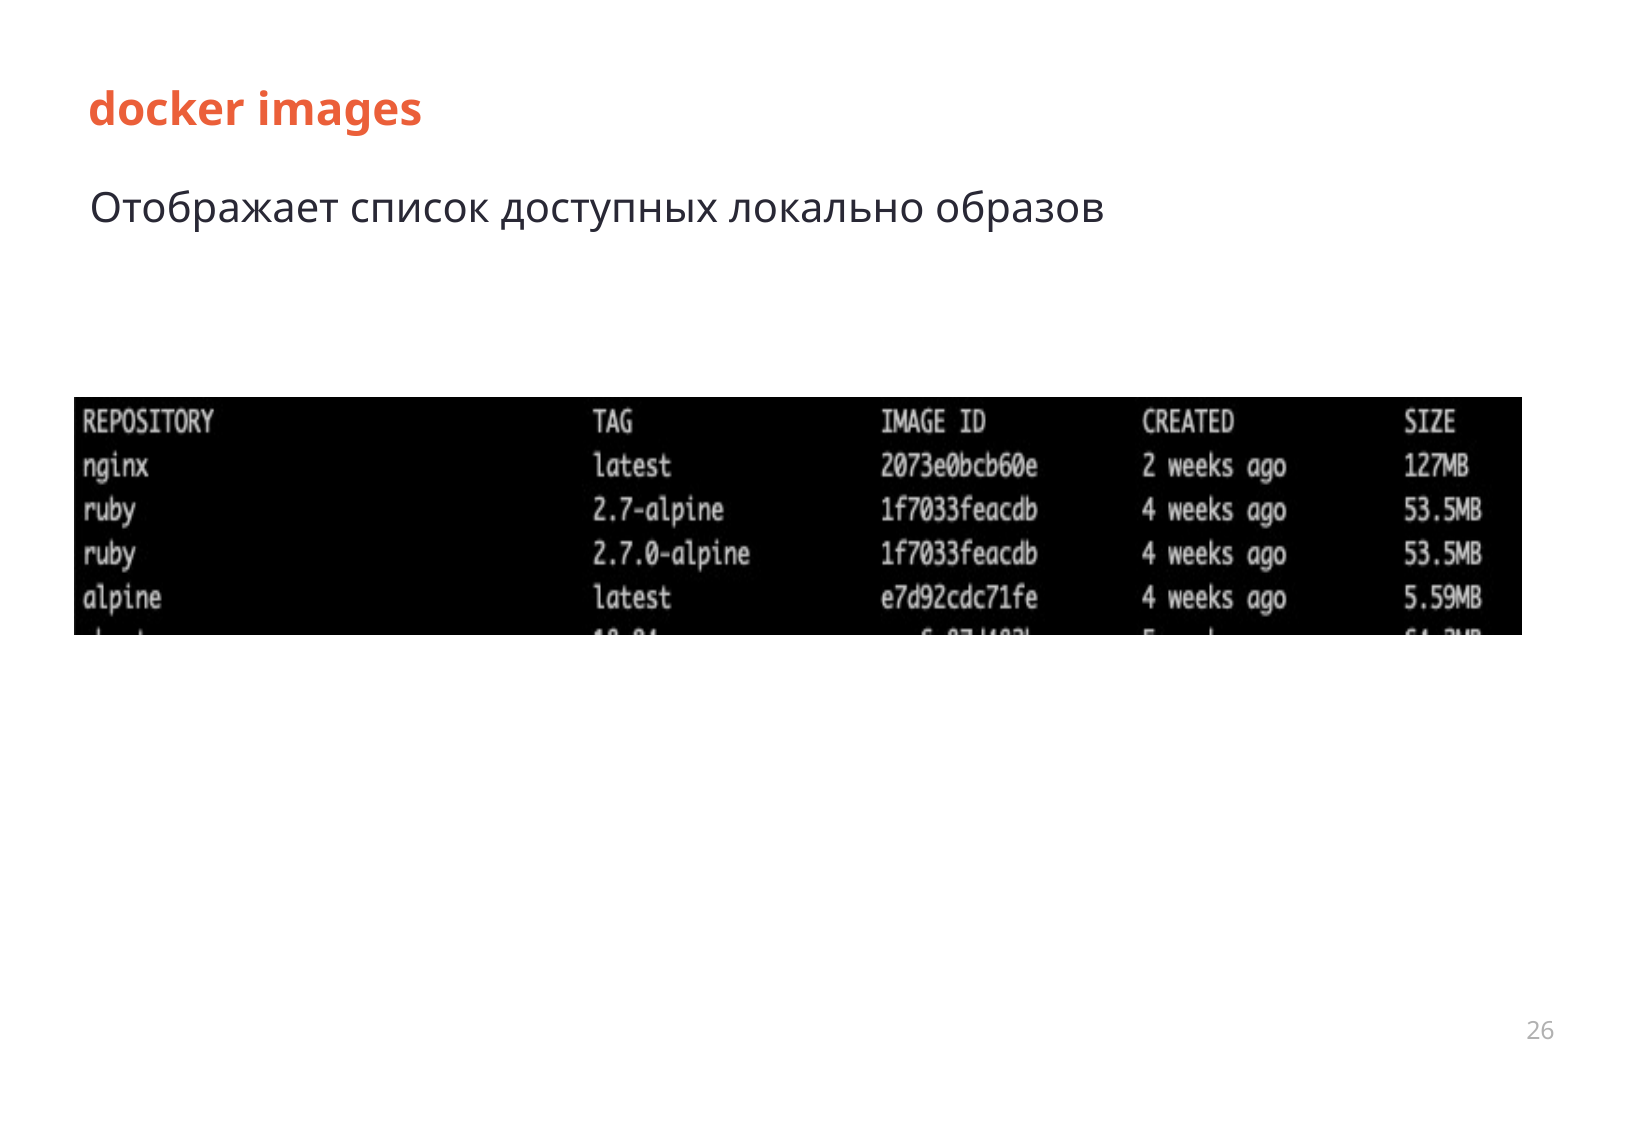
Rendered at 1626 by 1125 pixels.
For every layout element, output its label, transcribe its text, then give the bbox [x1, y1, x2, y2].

text_box docker images [86, 77, 465, 135]
text_box Отображает список доступных локально образов [87, 178, 1162, 231]
picture [74, 396, 1522, 635]
slide_number 26 [1519, 1014, 1564, 1076]
